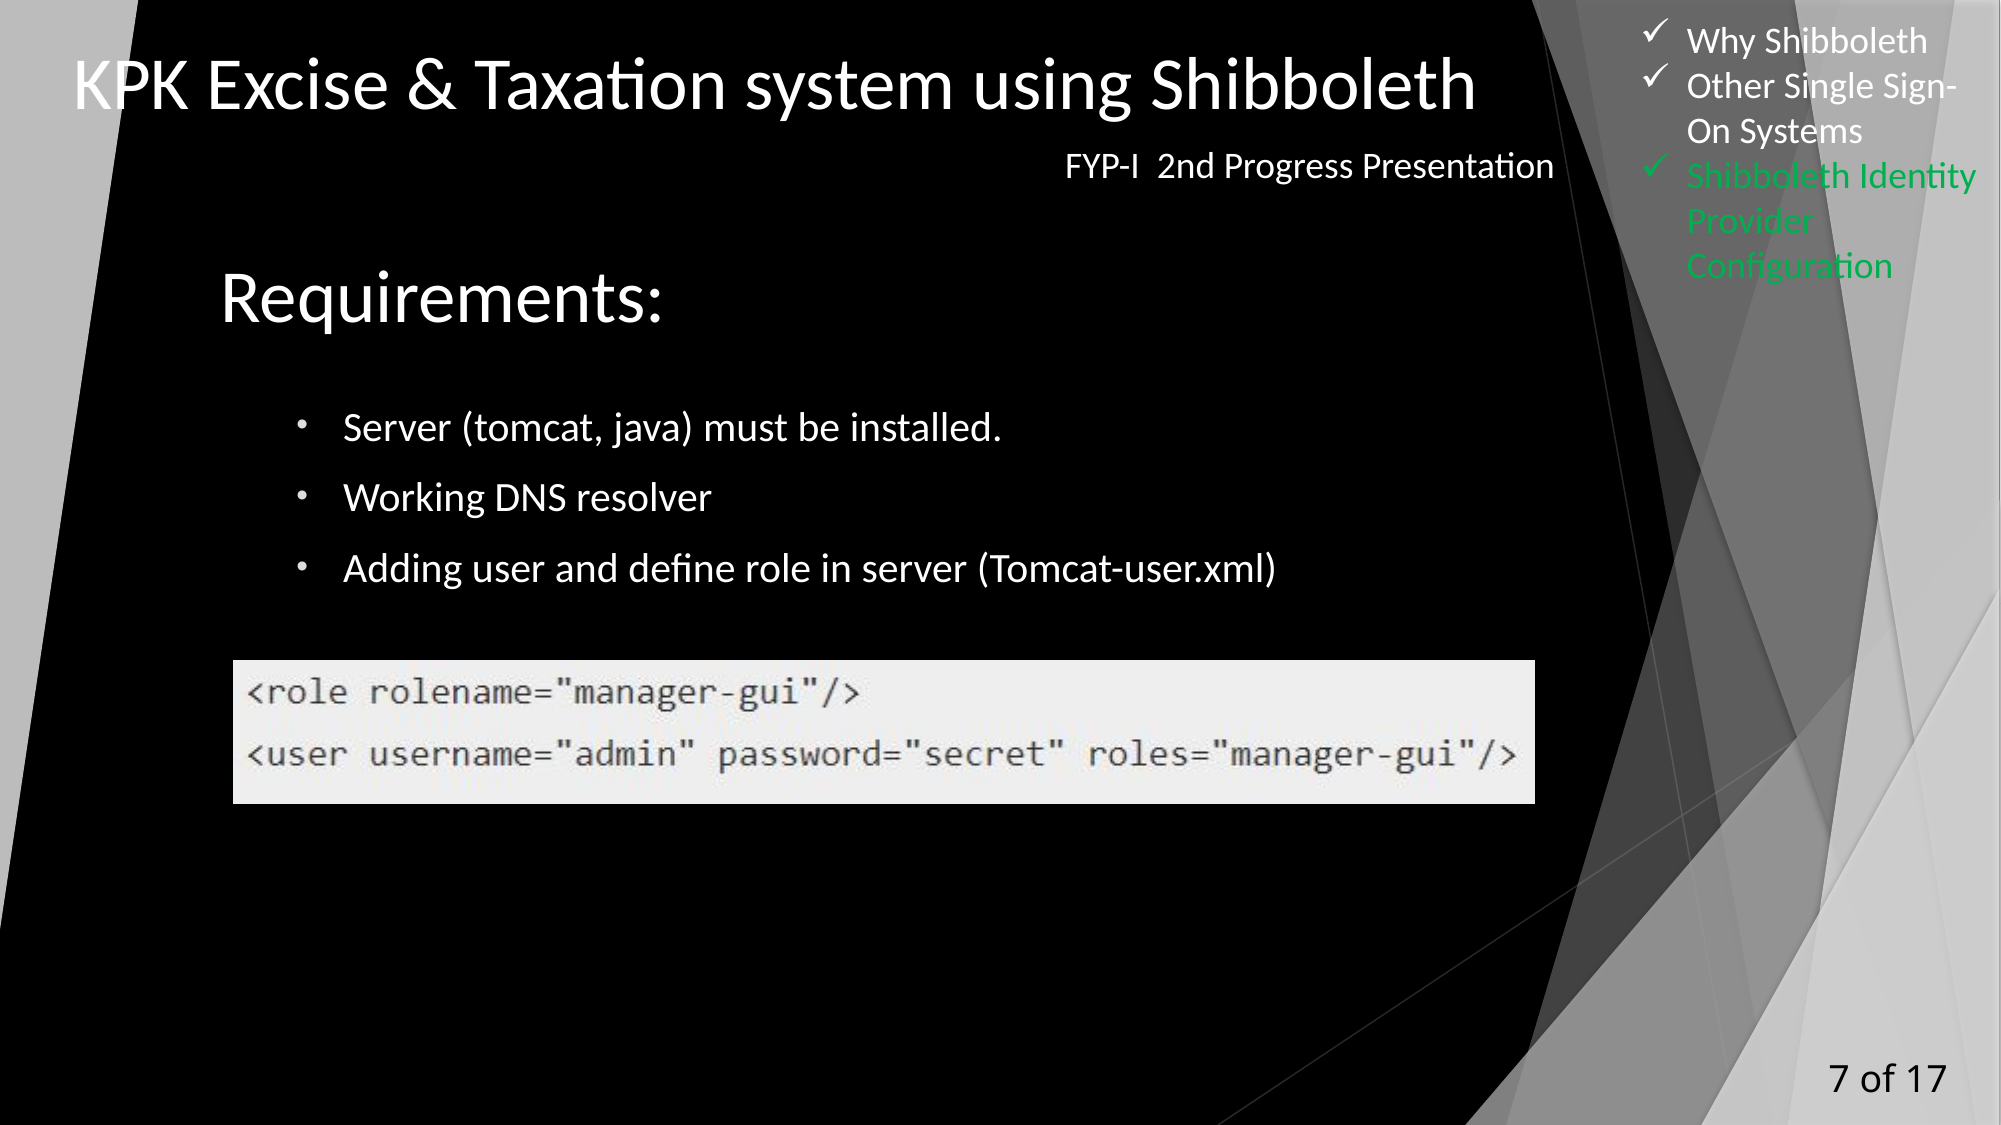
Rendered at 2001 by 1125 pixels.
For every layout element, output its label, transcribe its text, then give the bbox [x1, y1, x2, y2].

picture [232, 660, 1535, 805]
text_box 7 of 17 [1813, 1047, 2000, 1108]
text_box FYP-I 2nd Progress Presentation [1050, 133, 1625, 193]
text_box [188, 282, 1497, 399]
text_box Why Shibboleth Other Single Sign-On Systems Shibboleth Identity Provider Configuration [1625, 8, 2000, 339]
subtitle Server (tomcat, java) must be installed. Working DNS resolver Adding user and define role in server (Tomcat-user.xml) [281, 391, 1556, 1011]
text_box KPK Excise & Taxation system using Shibboleth [58, 27, 1536, 132]
title Requirements: [205, 240, 1480, 346]
